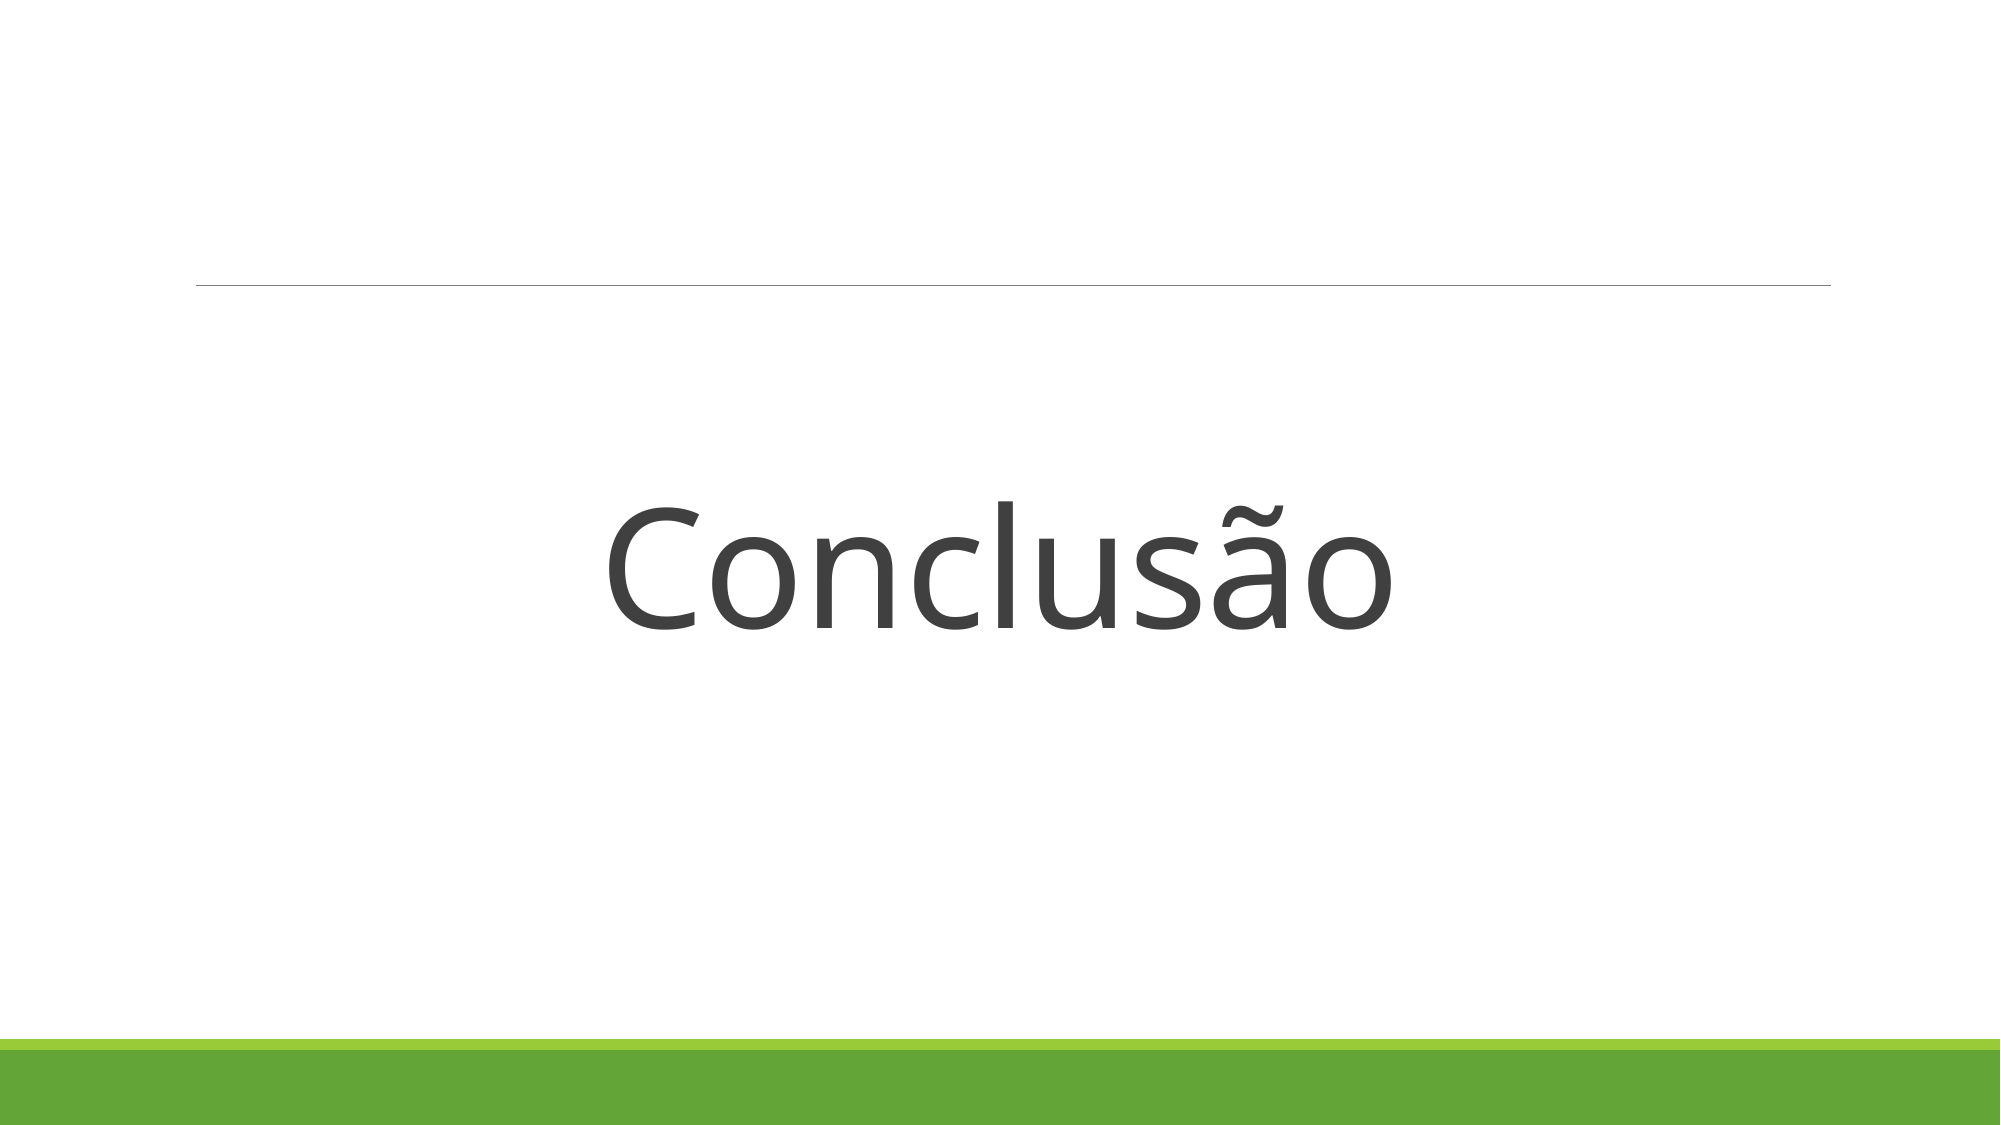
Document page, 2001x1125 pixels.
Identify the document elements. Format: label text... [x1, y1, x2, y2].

title Conclusão [546, 455, 1454, 670]
